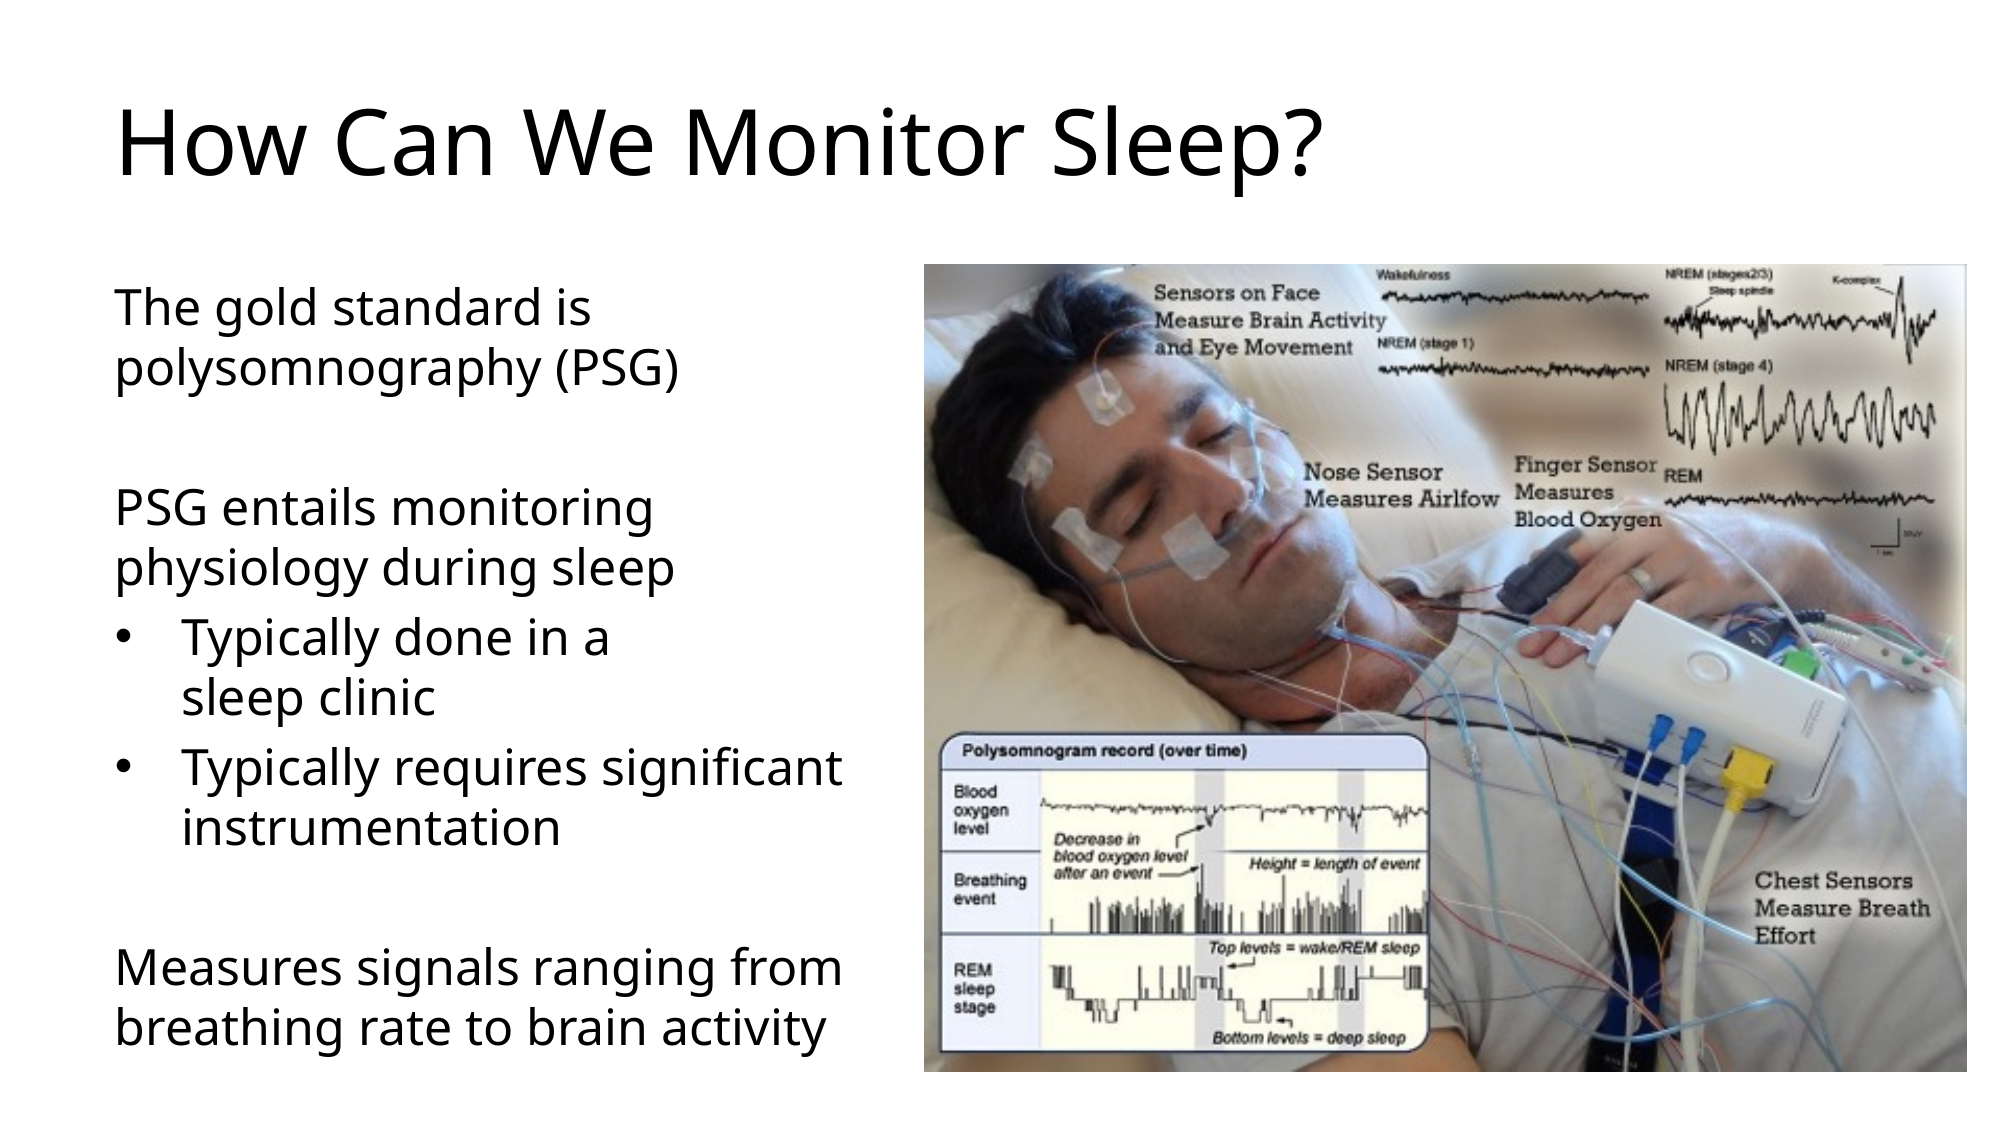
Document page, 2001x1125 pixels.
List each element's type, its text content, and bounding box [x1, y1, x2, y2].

title How Can We Monitor Sleep? [99, 45, 1900, 233]
picture [924, 264, 1967, 1072]
list The gold standard is polysomnography (PSG) PSG entails monitoring physiology during sleep Typically done in a sleep clinic Typically requires significant instrumentation Measures signals ranging from breathing rate to brain activity [99, 262, 888, 1069]
